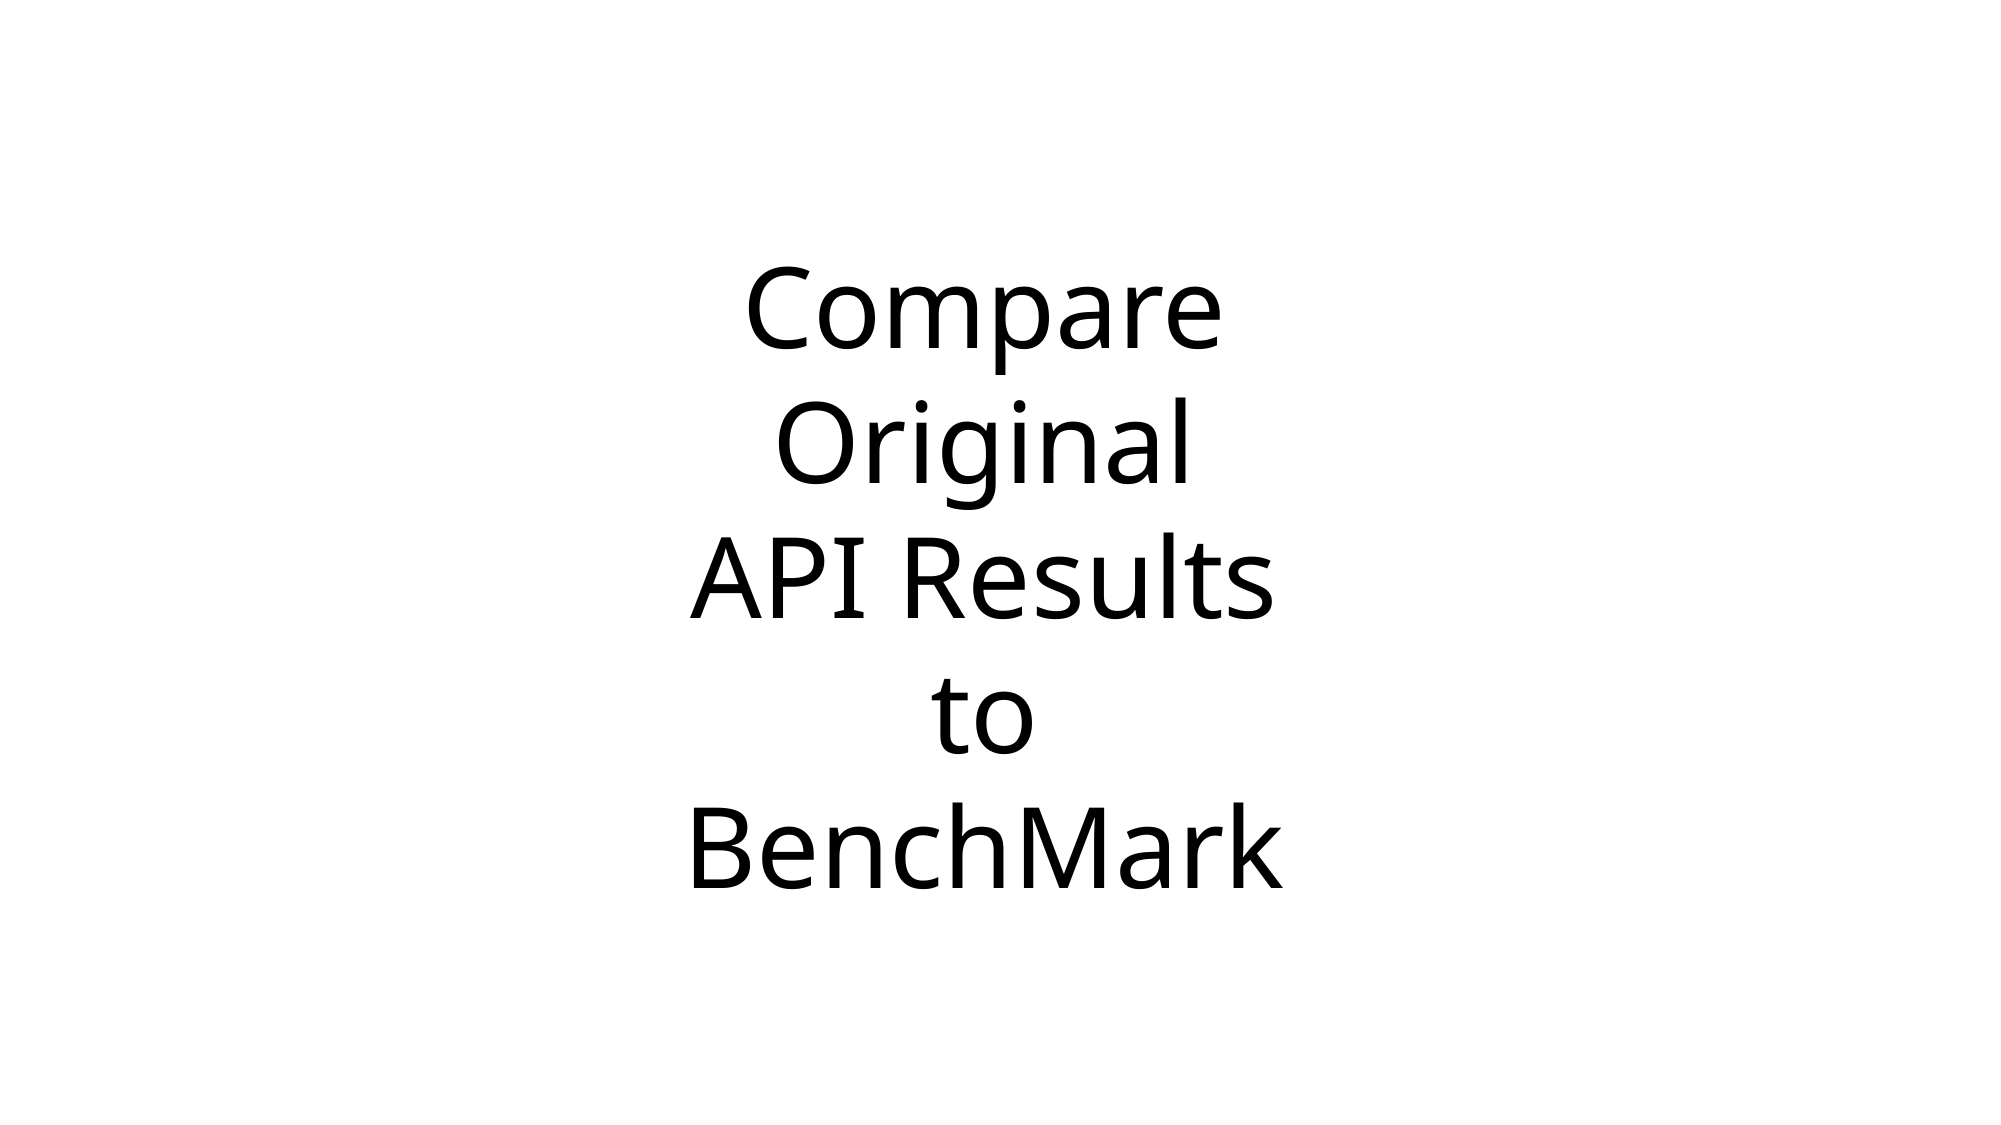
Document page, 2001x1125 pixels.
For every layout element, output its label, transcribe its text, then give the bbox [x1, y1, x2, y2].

text_box Compare Original API Results to BenchMark [666, 228, 1302, 919]
